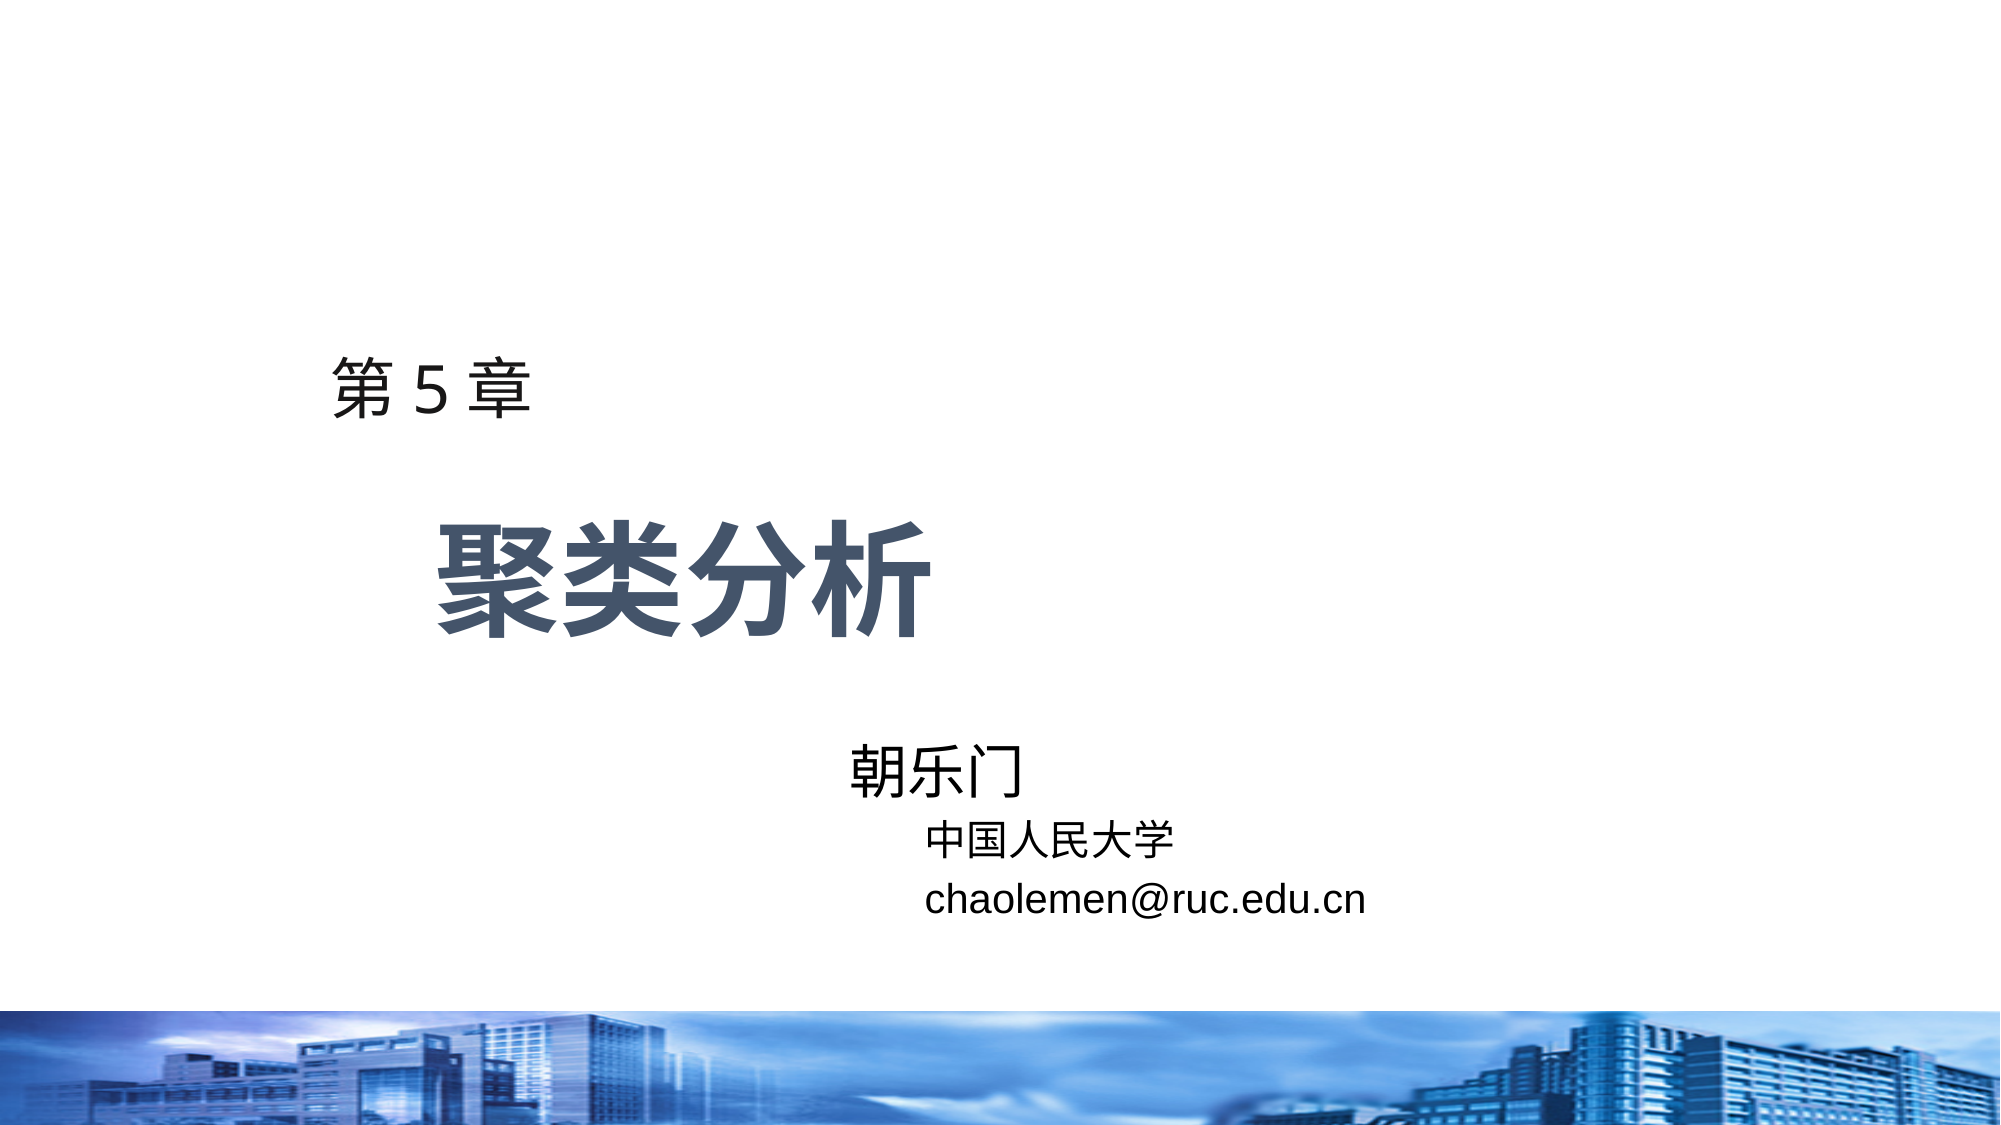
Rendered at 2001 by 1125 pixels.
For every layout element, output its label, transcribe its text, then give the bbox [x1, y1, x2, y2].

subtitle 朝乐门 中国人民大学 chaolemen@ruc.edu.cn [834, 727, 1662, 1016]
picture [0, 1011, 2000, 1125]
title 第5章 聚类分析 [314, 385, 1544, 574]
